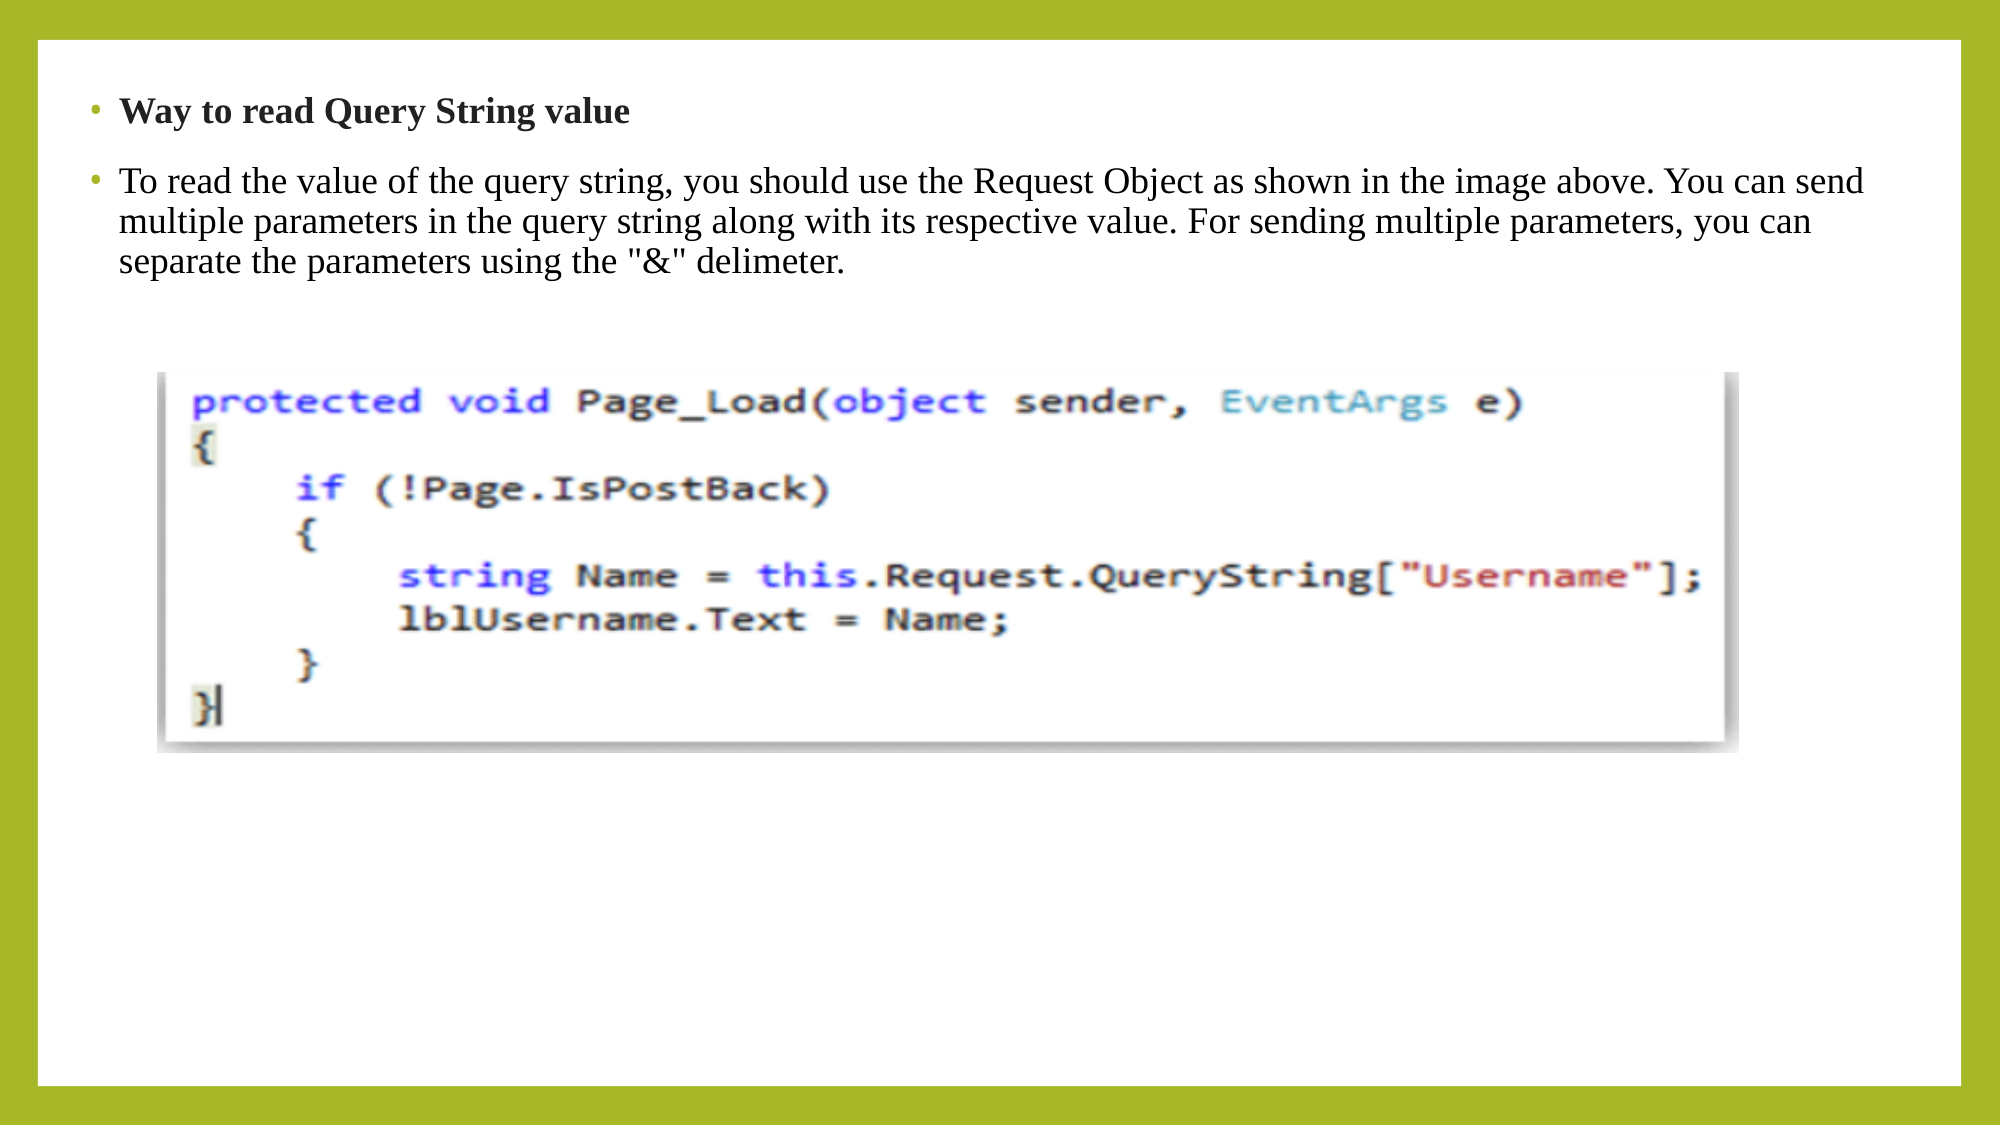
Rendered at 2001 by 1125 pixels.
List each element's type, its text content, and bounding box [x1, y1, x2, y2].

picture [157, 372, 1739, 753]
list Way to read Query String value To read the value of the query string, you should use the Request Object as shown in the image above. You can send multiple parameters in the query string along with its respective value. For sending multiple parameters, you can separate the parameters using the "&" delimeter. [66, 83, 1921, 1000]
